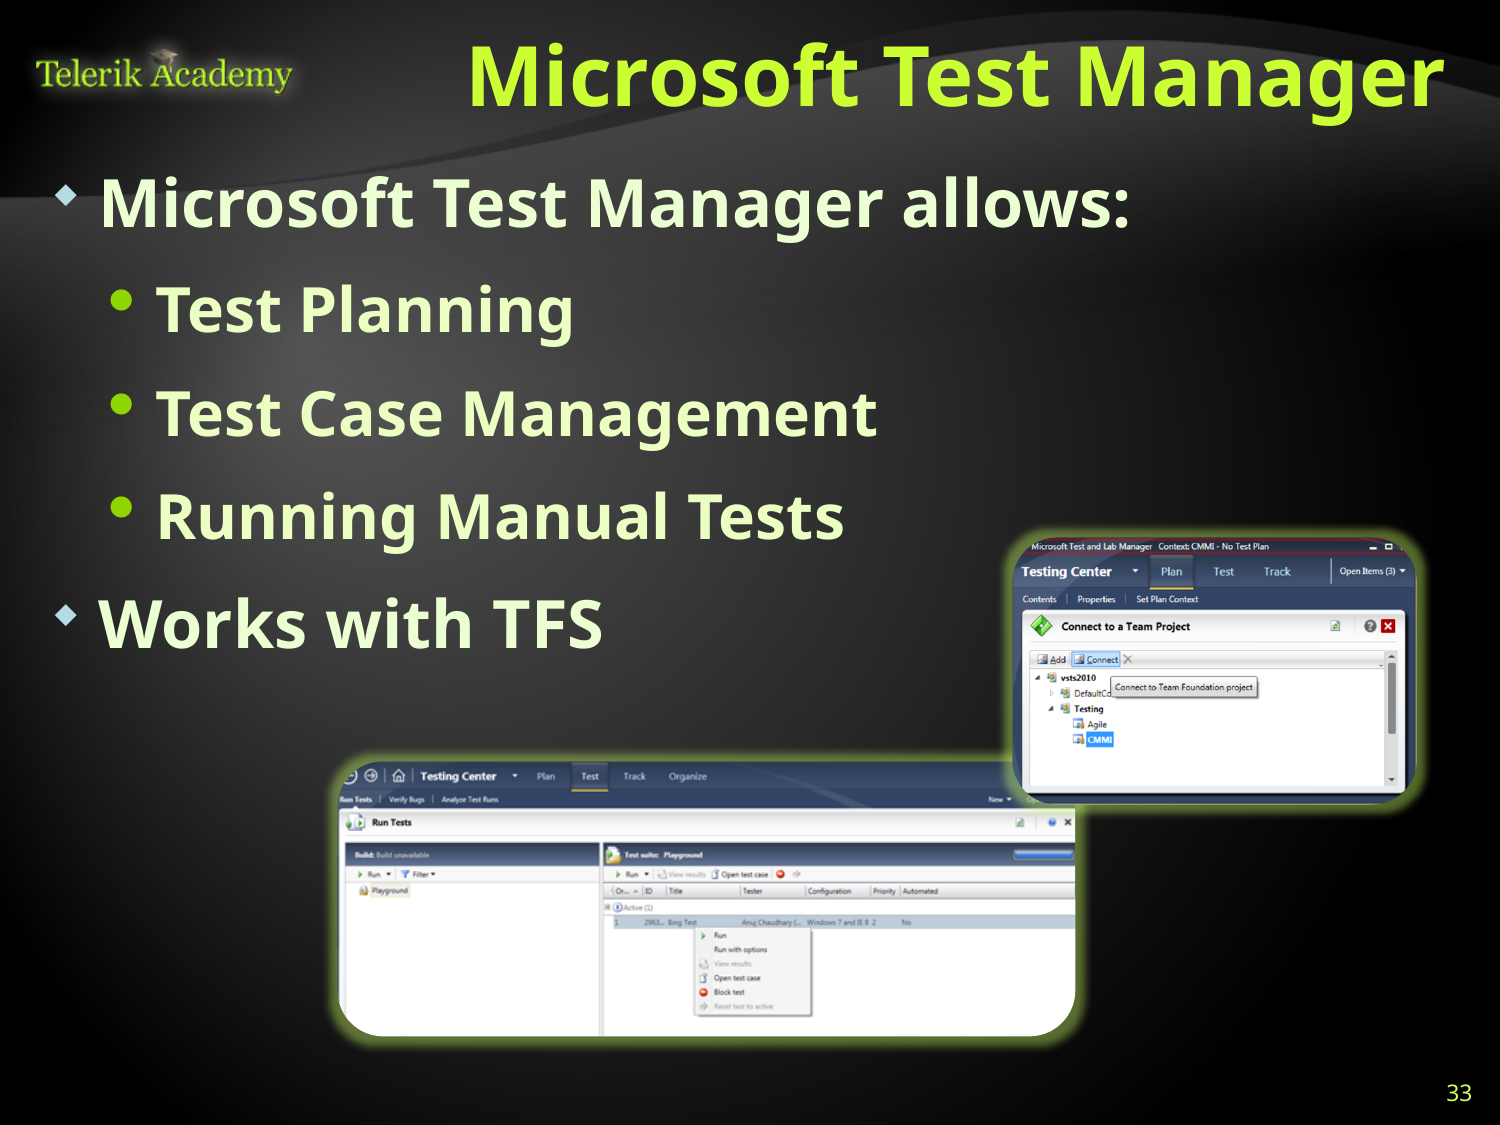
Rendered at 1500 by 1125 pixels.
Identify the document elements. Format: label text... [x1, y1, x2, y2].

picture [0, 0, 1500, 1125]
list Microsoft Test Manager allows: Test Planning Test Case Management Running Manual Tests Works with TFS [37, 149, 1463, 1100]
title Microsoft Test Manager [300, 12, 1463, 149]
slide_number 33 [1412, 1074, 1488, 1113]
